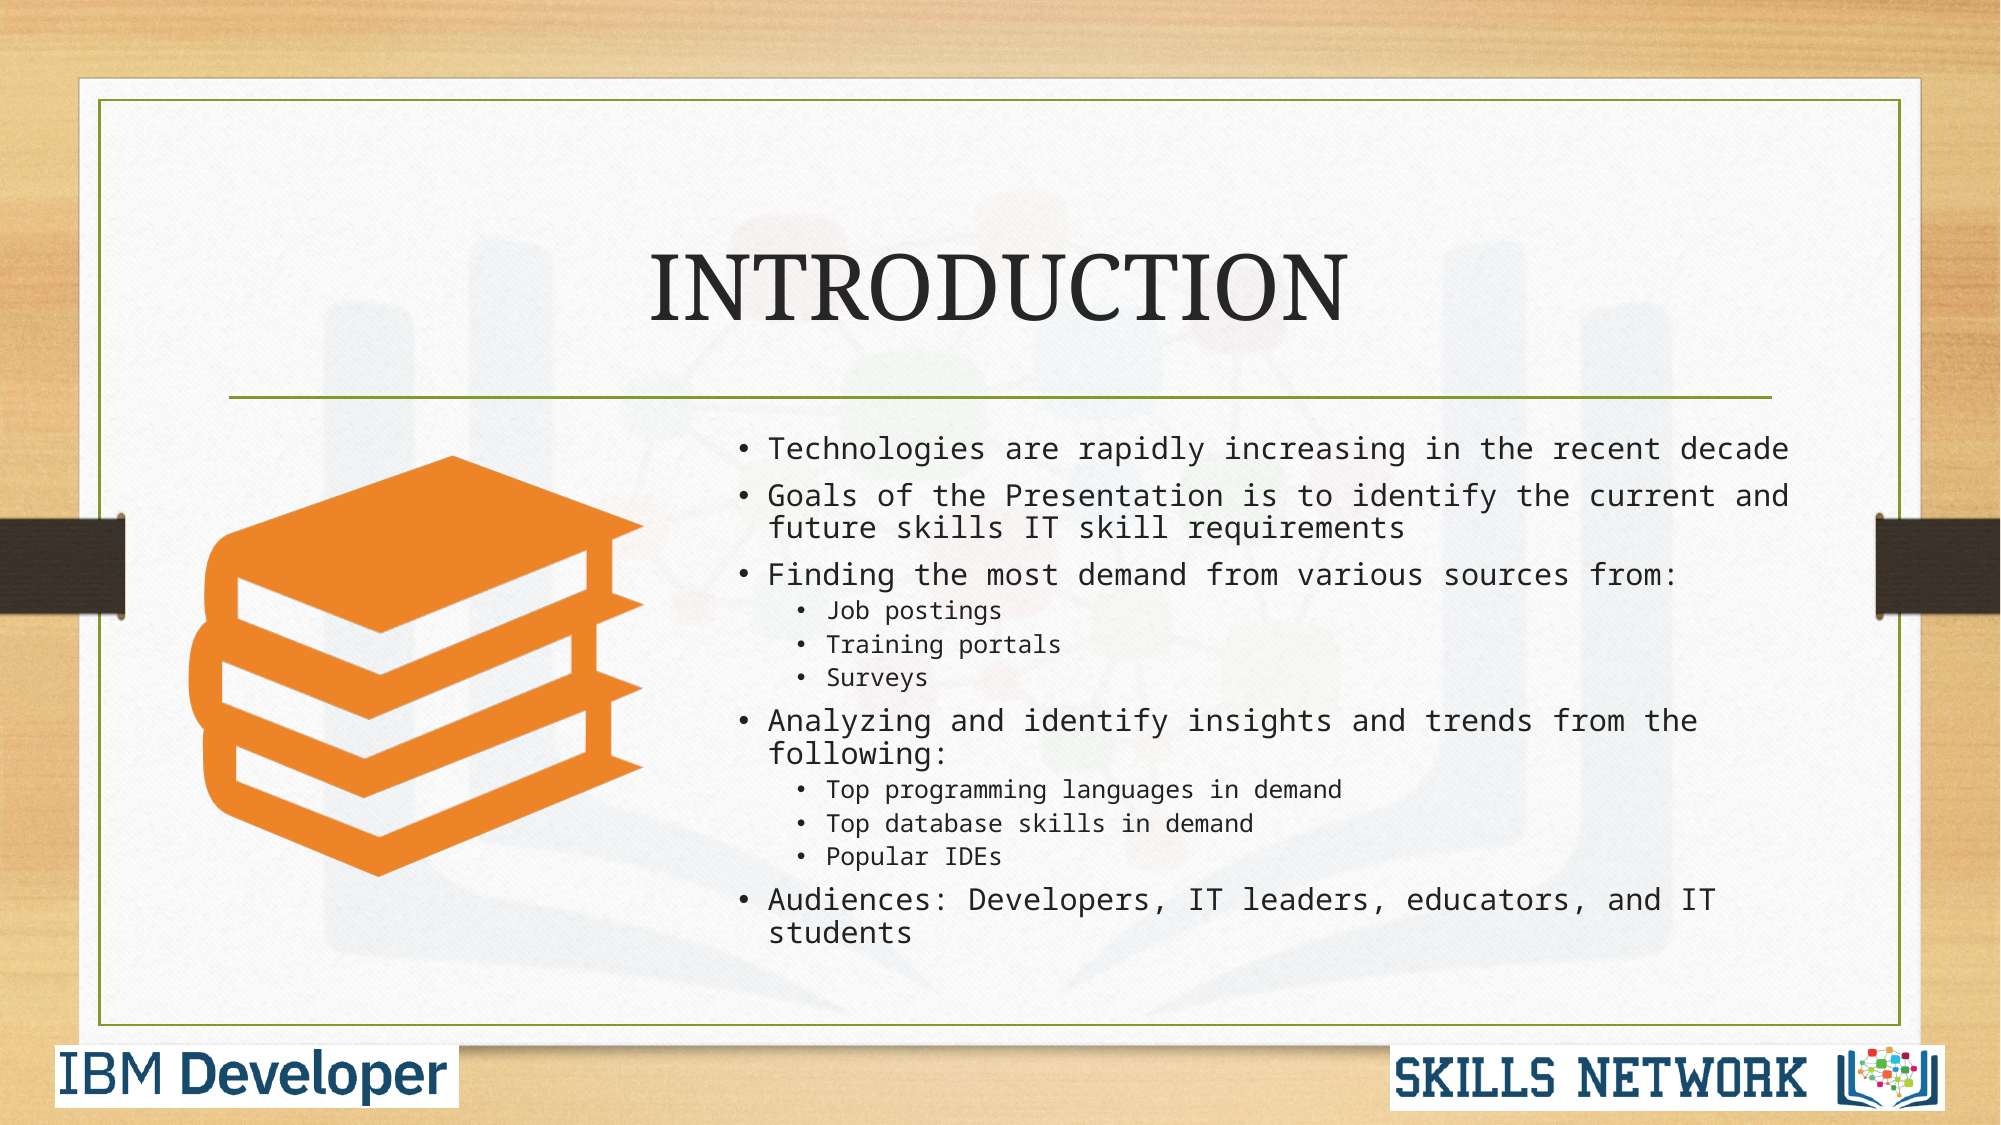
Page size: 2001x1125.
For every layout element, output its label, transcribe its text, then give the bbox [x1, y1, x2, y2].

picture [0, 0, 2001, 1125]
text_box Technologies are rapidly increasing in the recent decade Goals of the Presentation is to identify the current and future skills IT skill requirements Finding the most demand from various sources from: Job postings Training portals Surveys Analyzing and identify insights and trends from the following: Top programming languages in demand Top database skills in demand Popular IDEs Audiences: Developers, IT leaders, educators, and IT students [723, 426, 1837, 973]
title INTRODUCTION [372, 174, 1628, 393]
